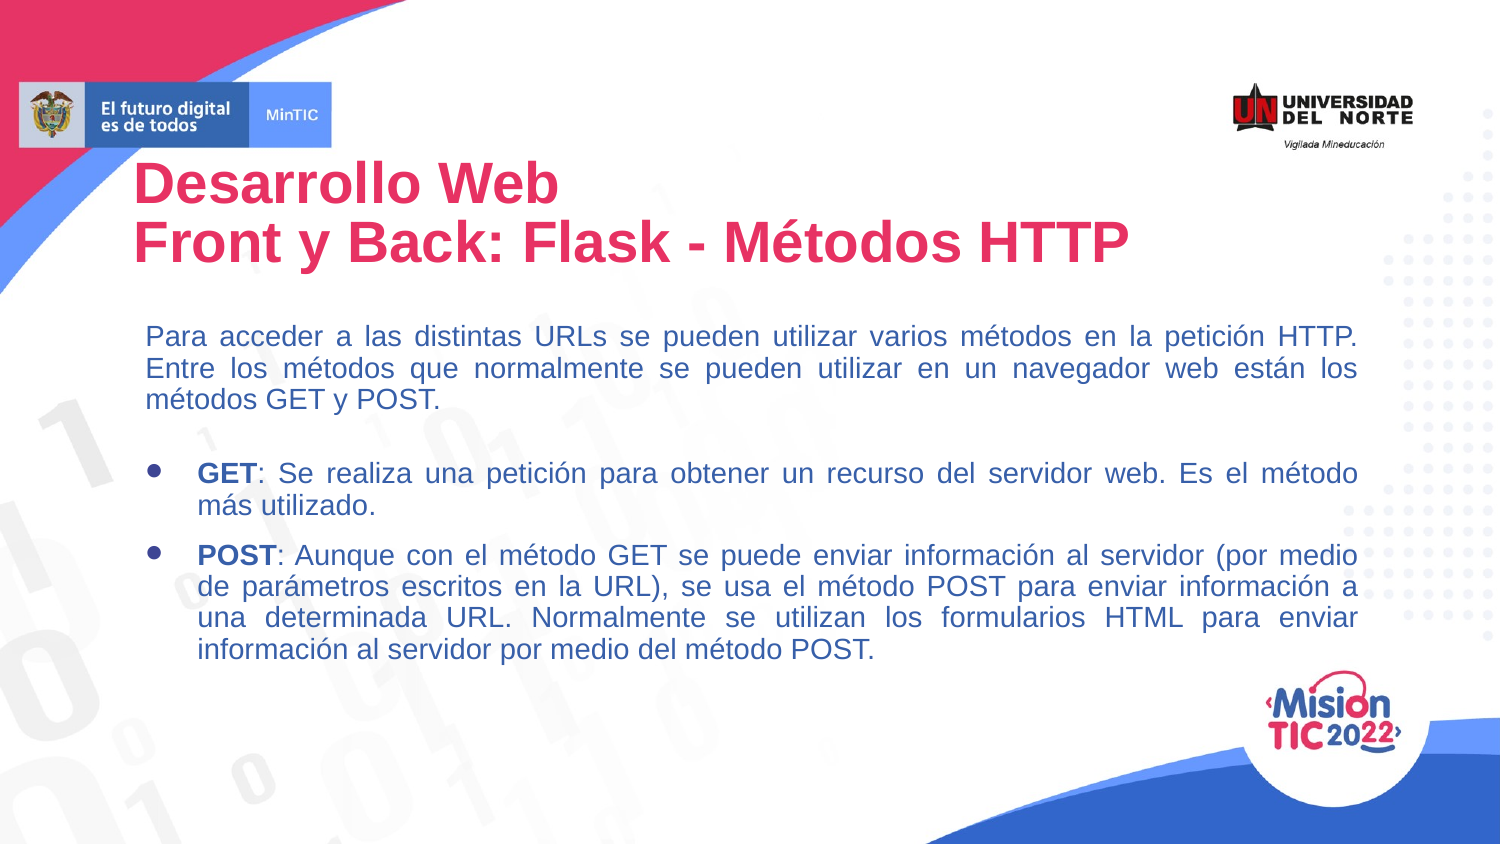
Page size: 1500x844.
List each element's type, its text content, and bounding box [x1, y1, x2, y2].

picture [0, 0, 1500, 844]
text_box Desarrollo Web Front y Back: Flask - Métodos HTTP [122, 101, 1360, 281]
text_box Para acceder a las distintas URLs se pueden utilizar varios métodos en la petición HTTP. Entre los métodos que normalmente se pueden utilizar en un navegador web están los métodos GET y POST. GET: Se realiza una petición para obtener un recurso del servidor web. Es el método más utilizado. POST: Aunque con el método GET se puede enviar información al servidor (por medio de parámetros escritos en la URL), se usa el método POST para enviar información a una determinada URL. Normalmente se utilizan los formularios HTML para enviar información al servidor por medio del método POST. [122, 294, 1360, 831]
